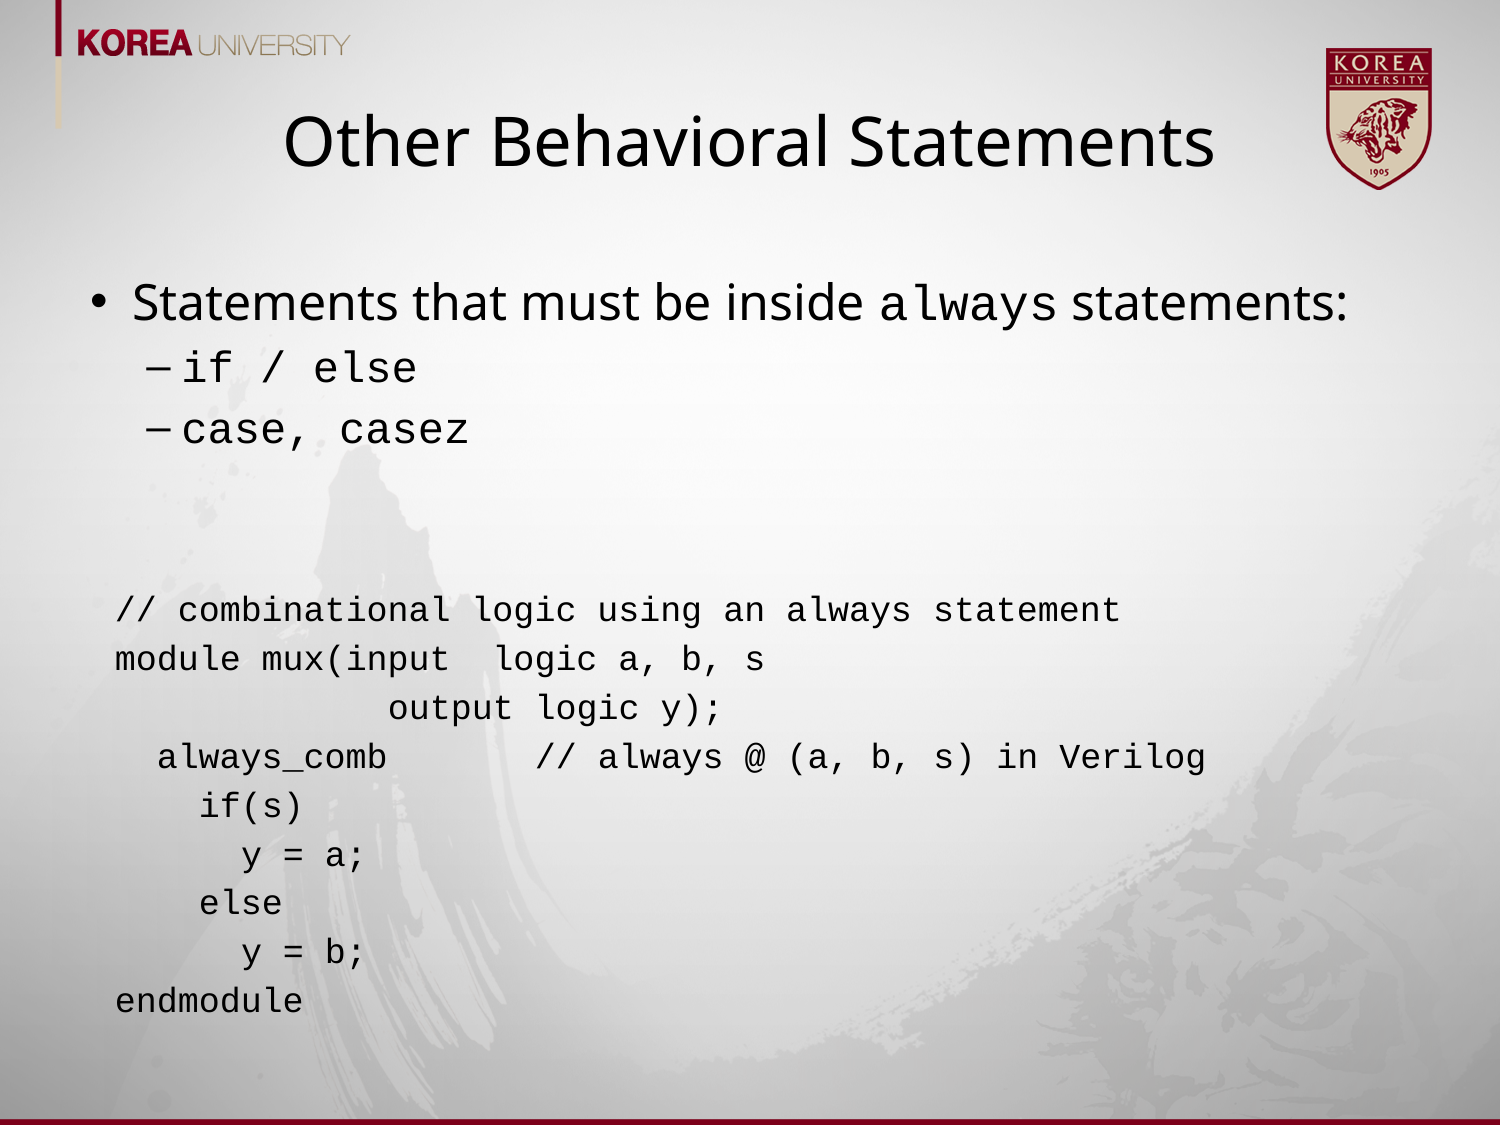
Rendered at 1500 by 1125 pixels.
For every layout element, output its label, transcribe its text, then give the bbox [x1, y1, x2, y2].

title Other Behavioral Statements [75, 45, 1425, 233]
list Statements that must be inside always statements: if / else case, casez [75, 262, 1425, 1005]
text_box // combinational logic using an always statement module mux(input logic a, b, s output logic y); always_comb // always @ (a, b, s) in Verilog if(s) y = a; else y = b; endmodule [99, 579, 1450, 1030]
picture [0, 0, 1500, 1125]
